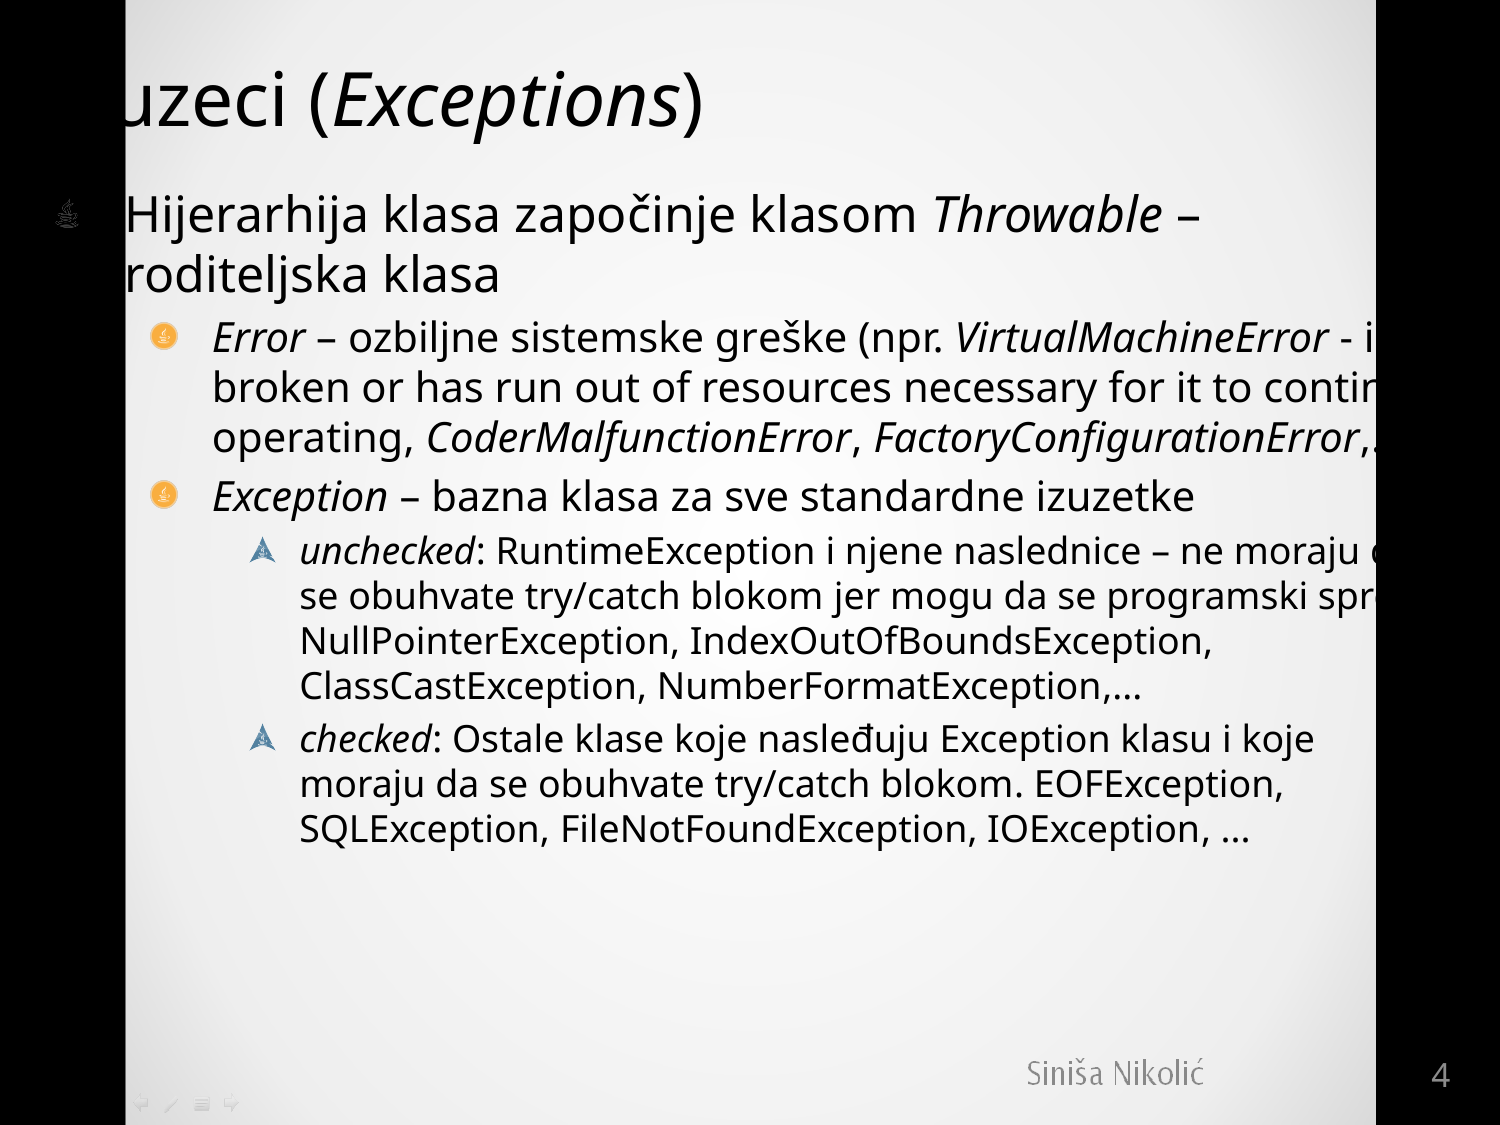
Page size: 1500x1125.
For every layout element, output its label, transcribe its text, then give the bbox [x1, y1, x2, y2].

picture [0, 0, 1500, 1125]
title Izuzeci (Exceptions) [29, 30, 1471, 162]
slide_number 4 [1376, 1046, 1471, 1107]
list Hijerarhija klasa započinje klasom Throwable – roditeljska klasa Error – ozbiljne sistemske greške (npr. VirtualMachineError - is broken or has run out of resources necessary for it to continue operating, CoderMalfunctionError, FactoryConfigurationError,...) Exception – bazna klasa za sve standardne izuzetke unchecked: RuntimeException i njene naslednice – ne moraju da se obuhvate try/catch blokom jer mogu da se programski spreče. NullPointerException, IndexOutOfBoundsException, ClassCastException, NumberFormatException,... checked: Ostale klase koje nasleđuju Exception klasu i koje moraju da se obuhvate try/catch blokom. EOFException, SQLException, FileNotFoundException, IOException, ... [29, 172, 1471, 1106]
